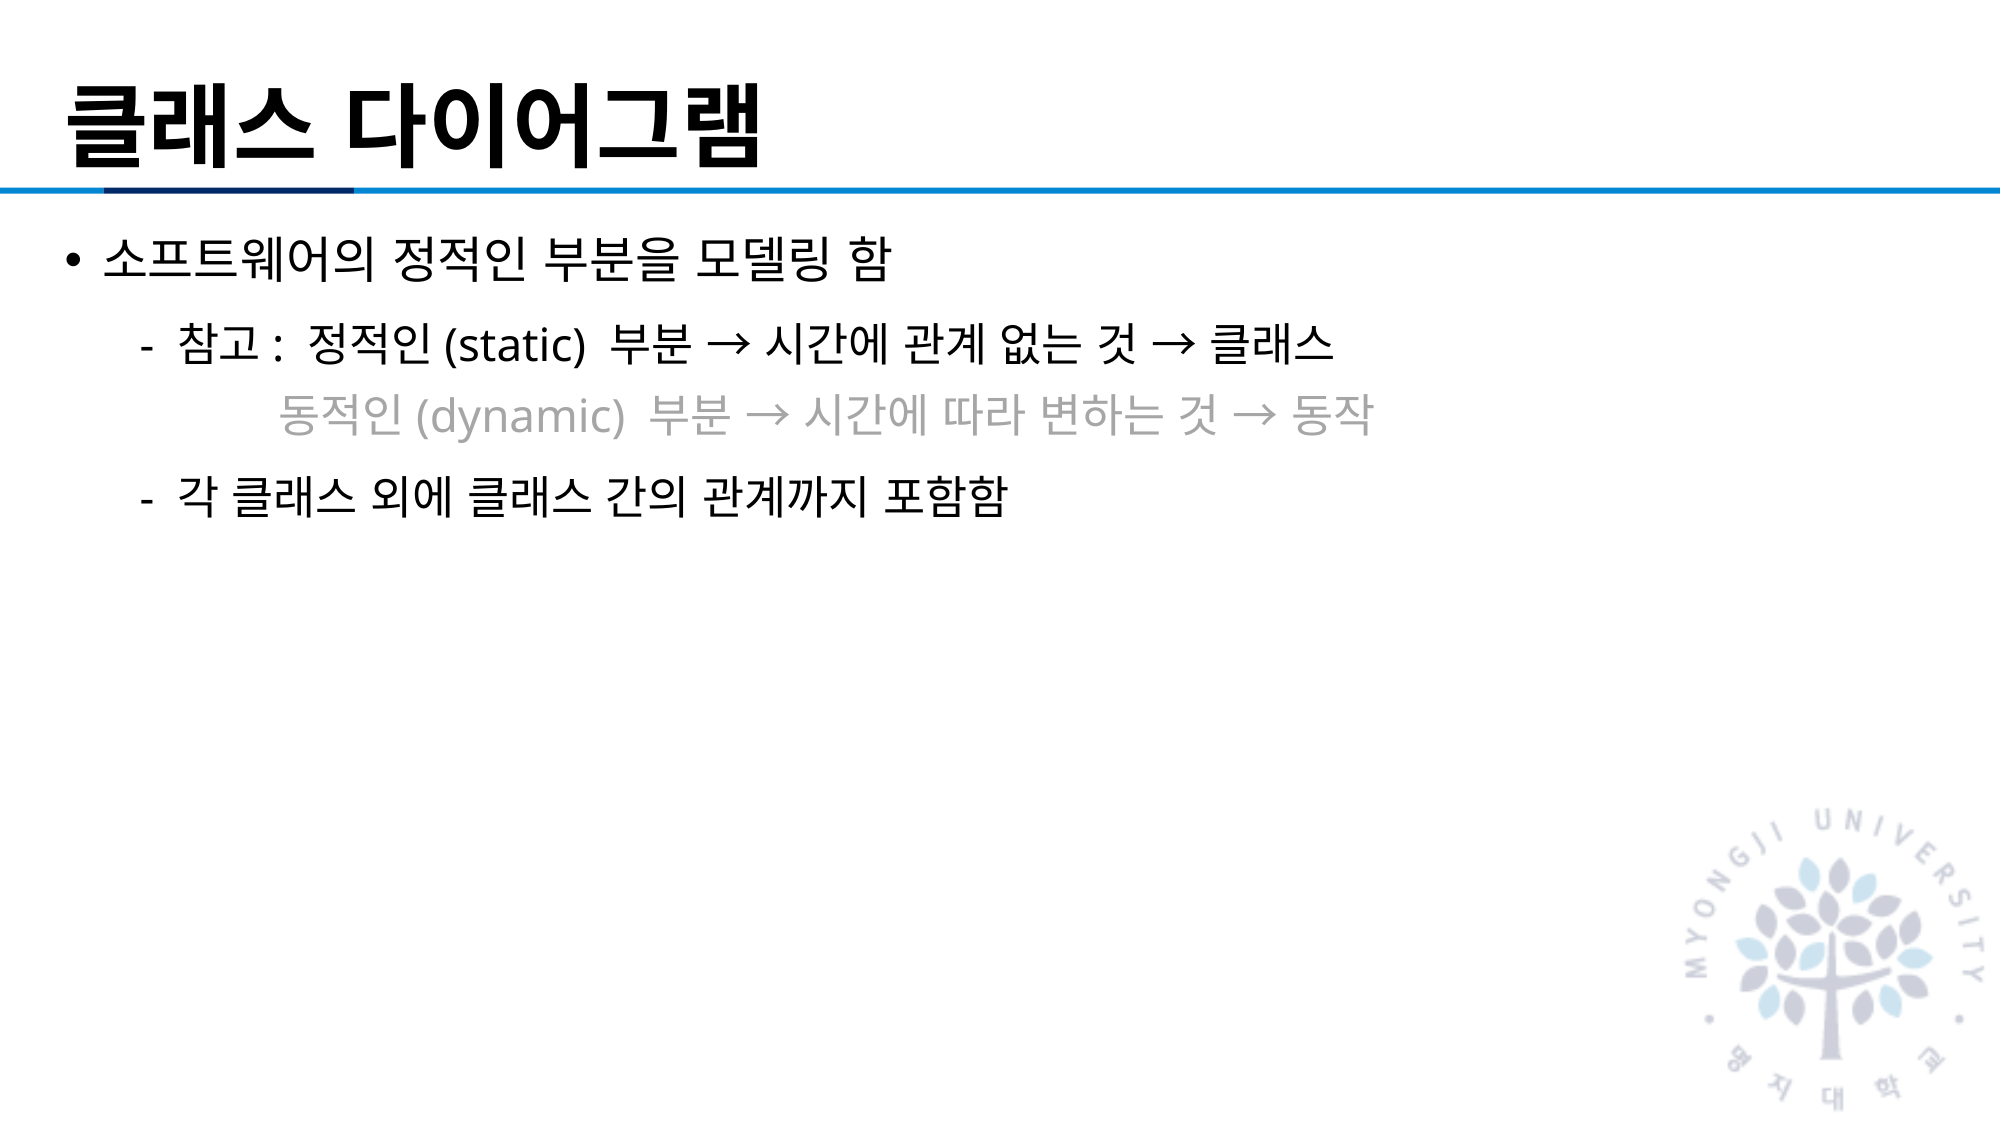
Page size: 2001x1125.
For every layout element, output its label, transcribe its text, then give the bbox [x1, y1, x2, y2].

title 클래스 다이어그램 [49, 59, 1945, 188]
list 소프트웨어의 정적인 부분을 모델링 함 참고: 정적인(static) 부분 → 시간에 관계 없는 것 → 클래스 동적인(dynamic) 부분 → 시간에 따라 변하는 것 → 동작 각 클래스 외에 클래스 간의 관계까지 포함함 [49, 203, 1945, 1088]
